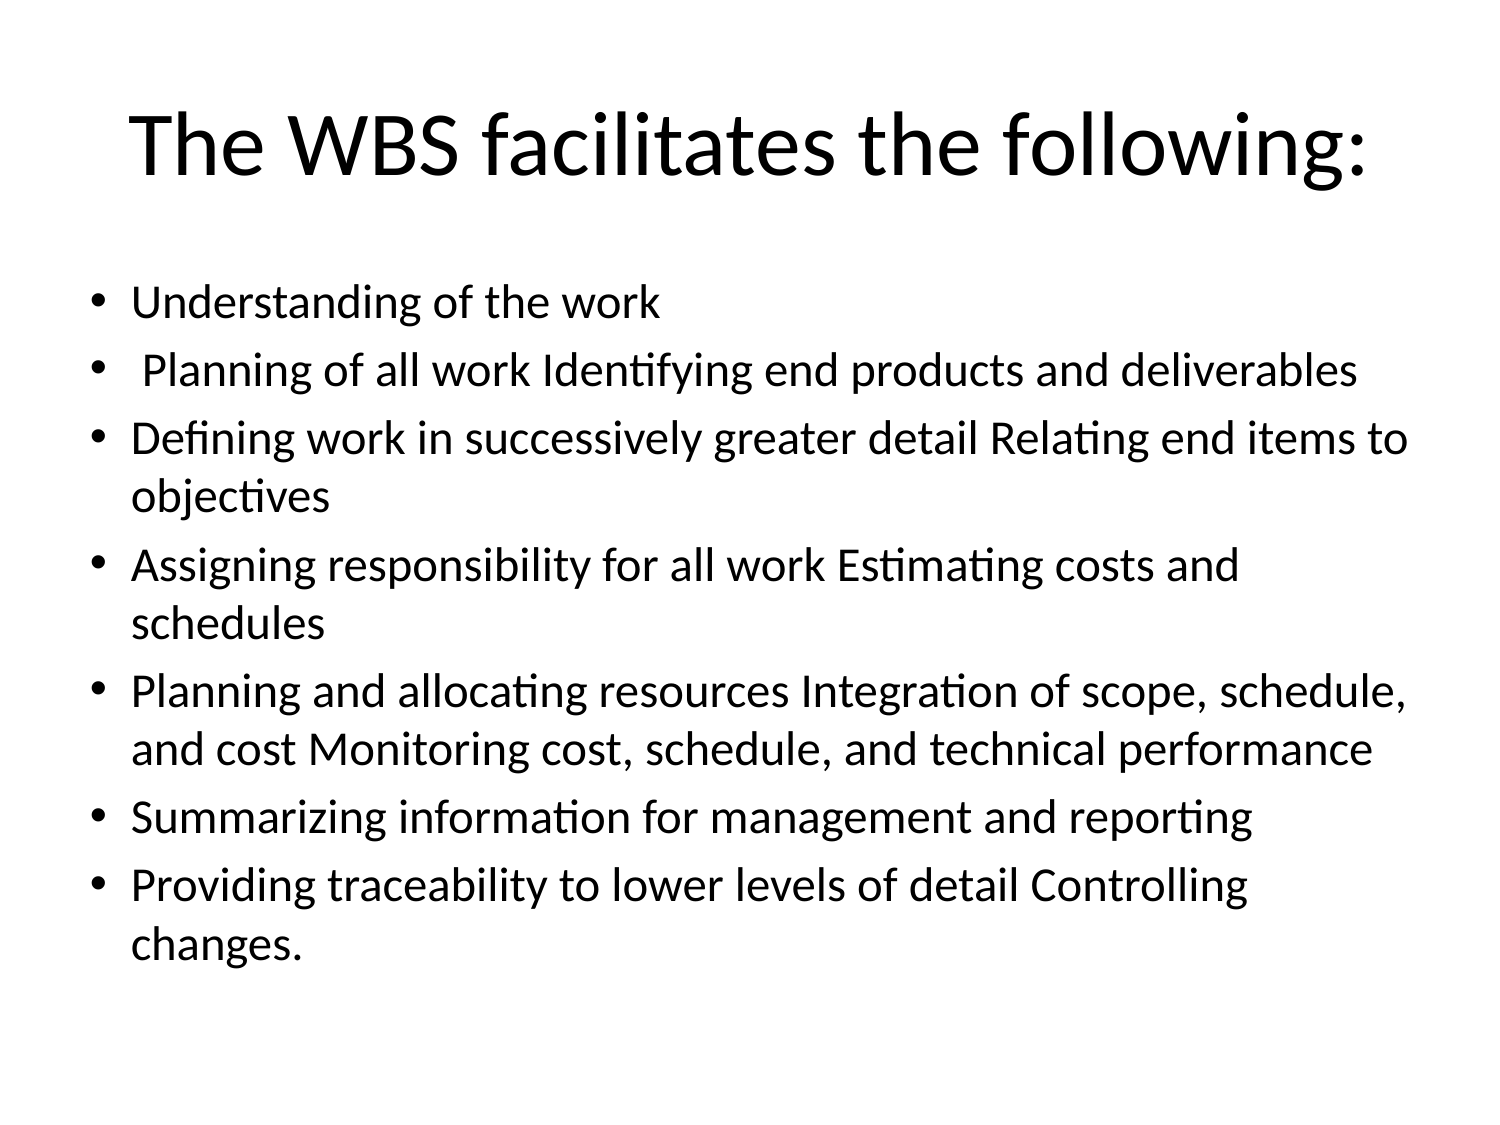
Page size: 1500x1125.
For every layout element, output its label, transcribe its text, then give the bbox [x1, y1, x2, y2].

text_box The WBS facilitates the following: [75, 45, 1425, 233]
text_box Understanding of the work Planning of all work Identifying end products and deliverables Defining work in successively greater detail Relating end items to objectives Assigning responsibility for all work Estimating costs and schedules Planning and allocating resources Integration of scope, schedule, and cost Monitoring cost, schedule, and technical performance Summarizing information for management and reporting Providing traceability to lower levels of detail Controlling changes. [75, 262, 1425, 1005]
